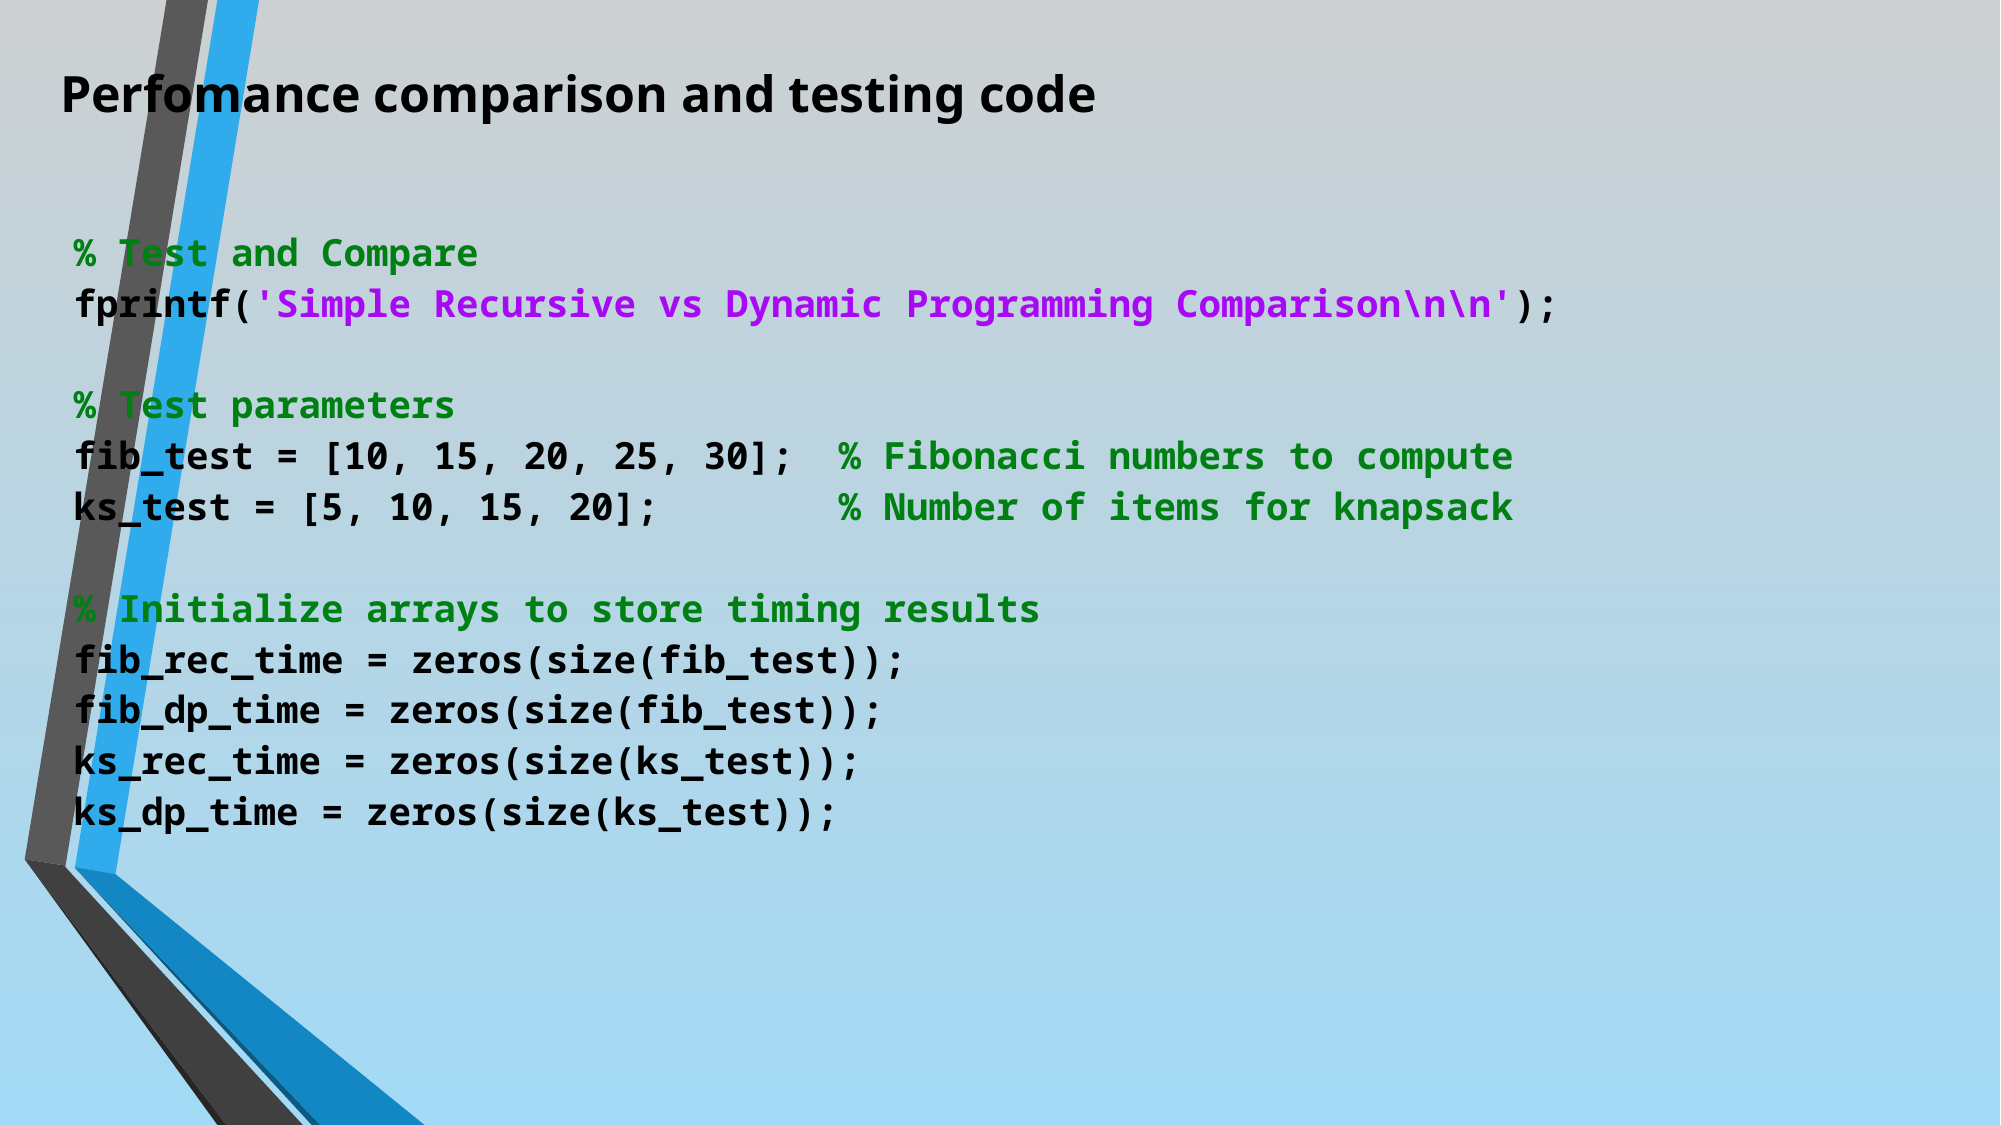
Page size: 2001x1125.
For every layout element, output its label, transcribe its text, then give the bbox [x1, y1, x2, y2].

text_box Perfomance comparison and testing code % Test and Compare fprintf('Simple Recursive vs Dynamic Programming Comparison\n\n'); % Test parameters fib_test = [10, 15, 20, 25, 30]; % Fibonacci numbers to compute ks_test = [5, 10, 15, 20]; % Number of items for knapsack % Initialize arrays to store timing results fib_rec_time = zeros(size(fib_test)); fib_dp_time = zeros(size(fib_test)); ks_rec_time = zeros(size(ks_test)); ks_dp_time = zeros(size(ks_test)); [45, 54, 1952, 938]
